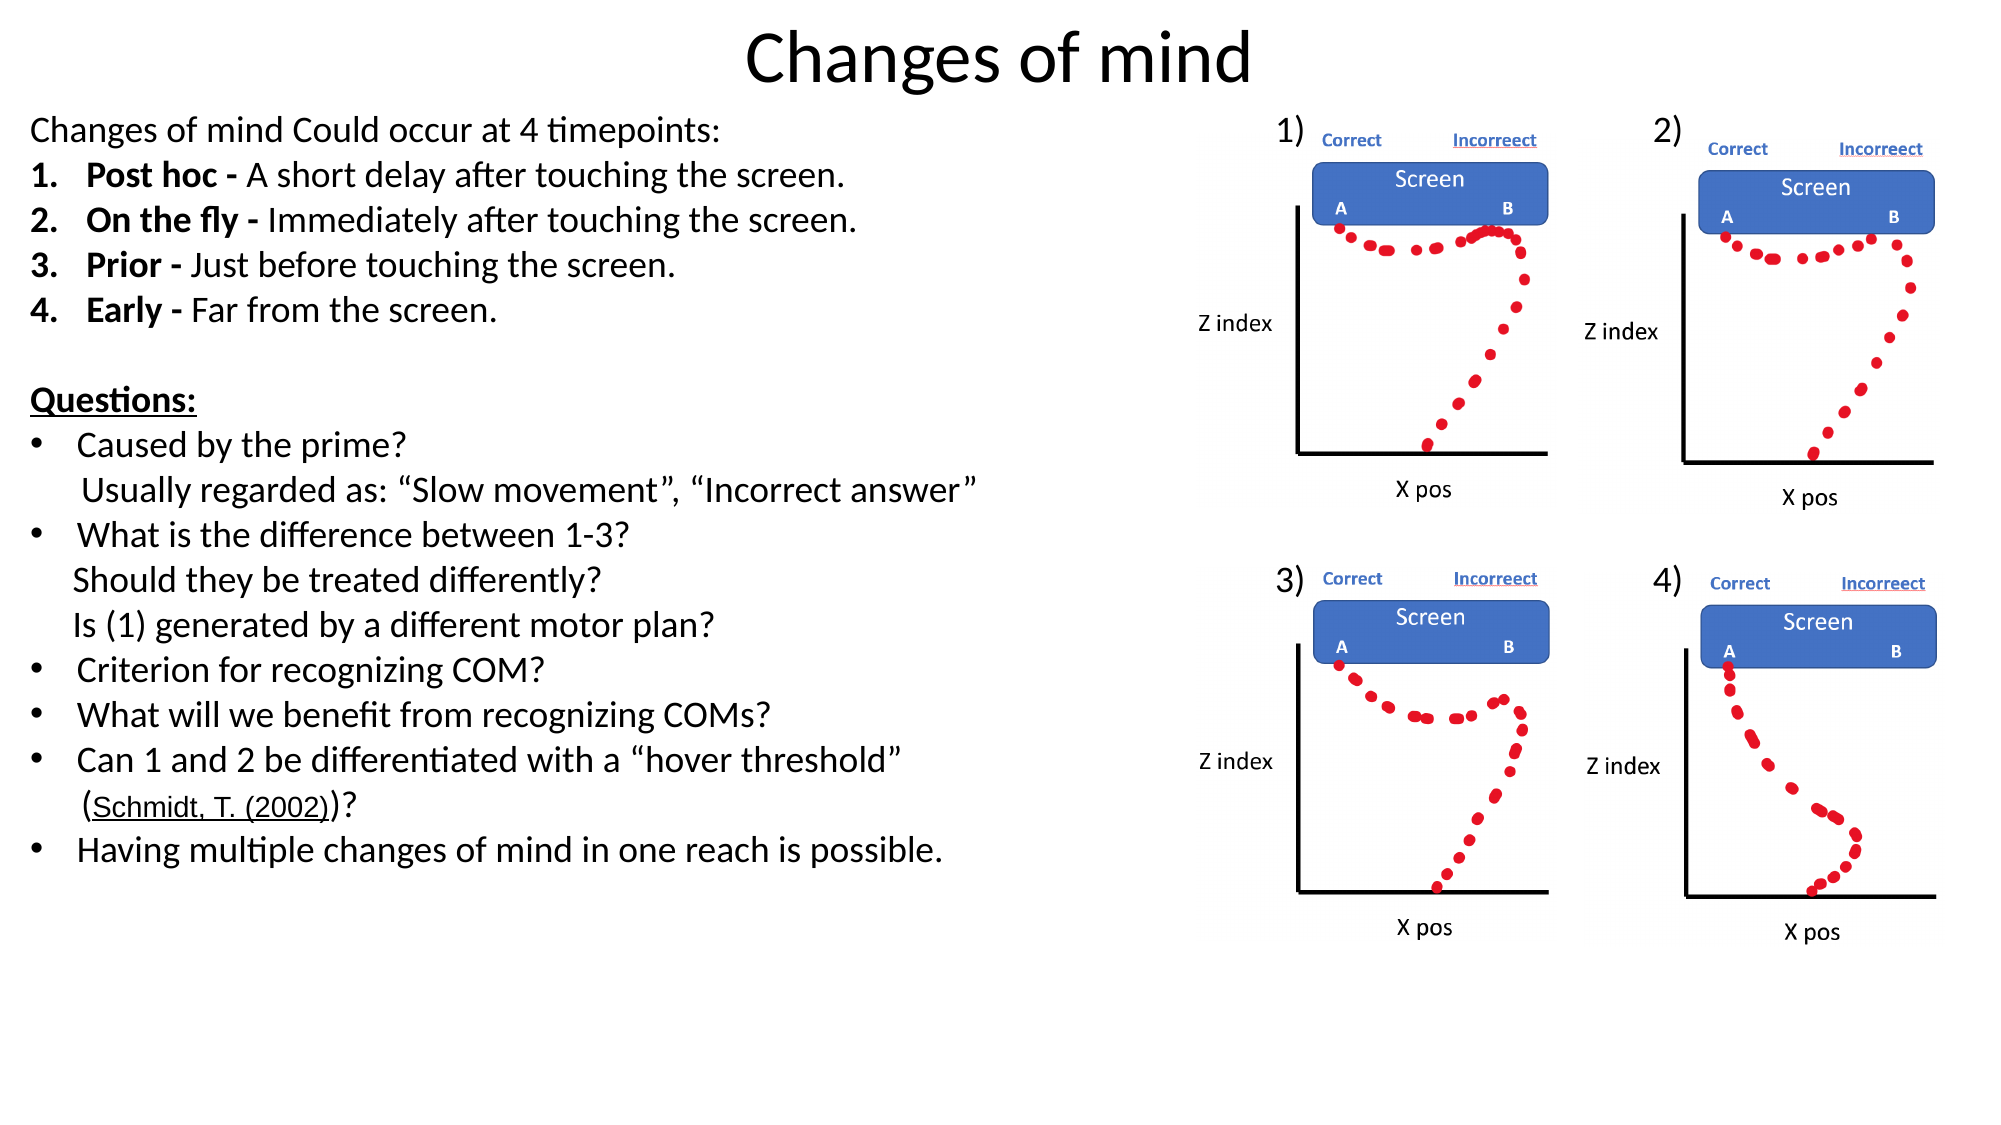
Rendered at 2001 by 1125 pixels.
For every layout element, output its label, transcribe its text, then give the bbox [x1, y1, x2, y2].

text_box 1) 2) 3) 4) [1260, 97, 1860, 608]
picture [1196, 567, 1557, 942]
picture [1584, 572, 1945, 947]
picture [1578, 139, 1940, 514]
text_box Changes of mind Could occur at 4 timepoints: Post hoc - A short delay after touching the screen. On the fly - Immediately after touching the screen. Prior - Just before touching the screen. Early - Far from the screen. Questions: Caused by the prime? Usually regarded as: “Slow movement”, “Incorrect answer” What is the difference between 1-3? Should they be treated differently? Is (1) generated by a different motor plan? Criterion for recognizing COM? What will we benefit from recognizing COMs? Can 1 and 2 be differentiated with a “hover threshold” (Schmidt, T. (2002))? Having multiple changes of mind in one reach is possible. [15, 97, 1174, 878]
picture [1196, 133, 1557, 509]
text_box Changes of mind [730, 0, 1270, 105]
